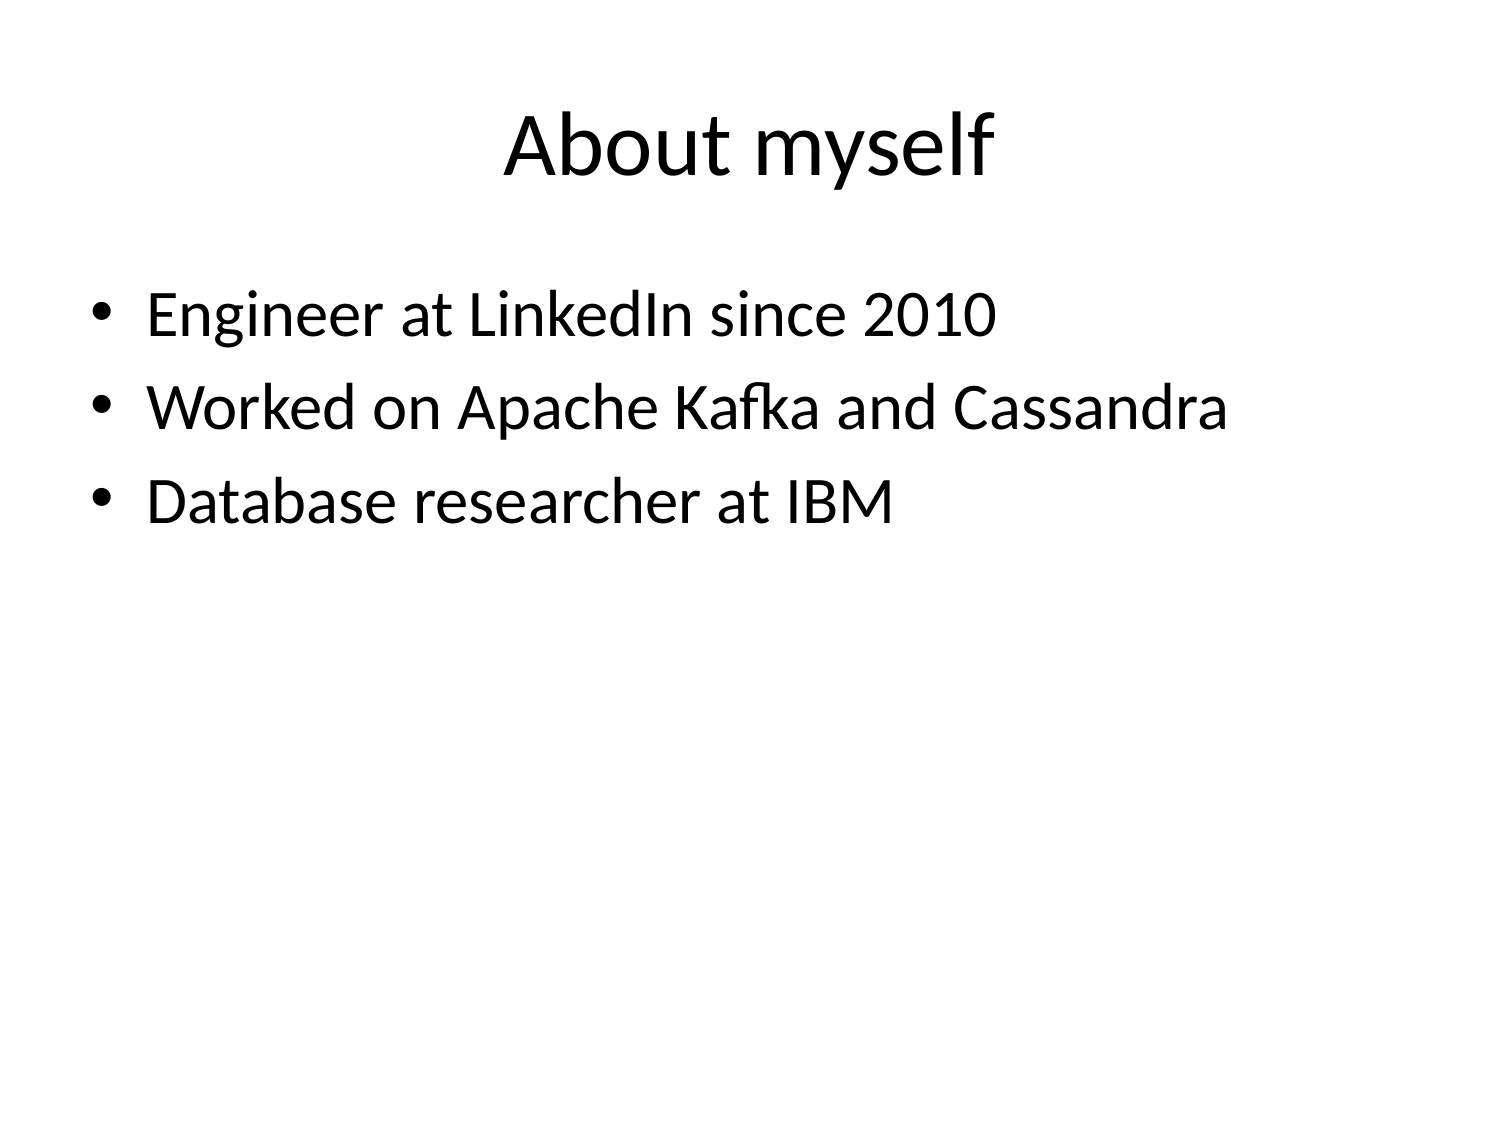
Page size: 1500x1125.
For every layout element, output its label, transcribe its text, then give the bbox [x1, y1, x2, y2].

list Engineer at LinkedIn since 2010 Worked on Apache Kafka and Cassandra Database researcher at IBM [75, 262, 1425, 1005]
title About myself [75, 45, 1425, 233]
